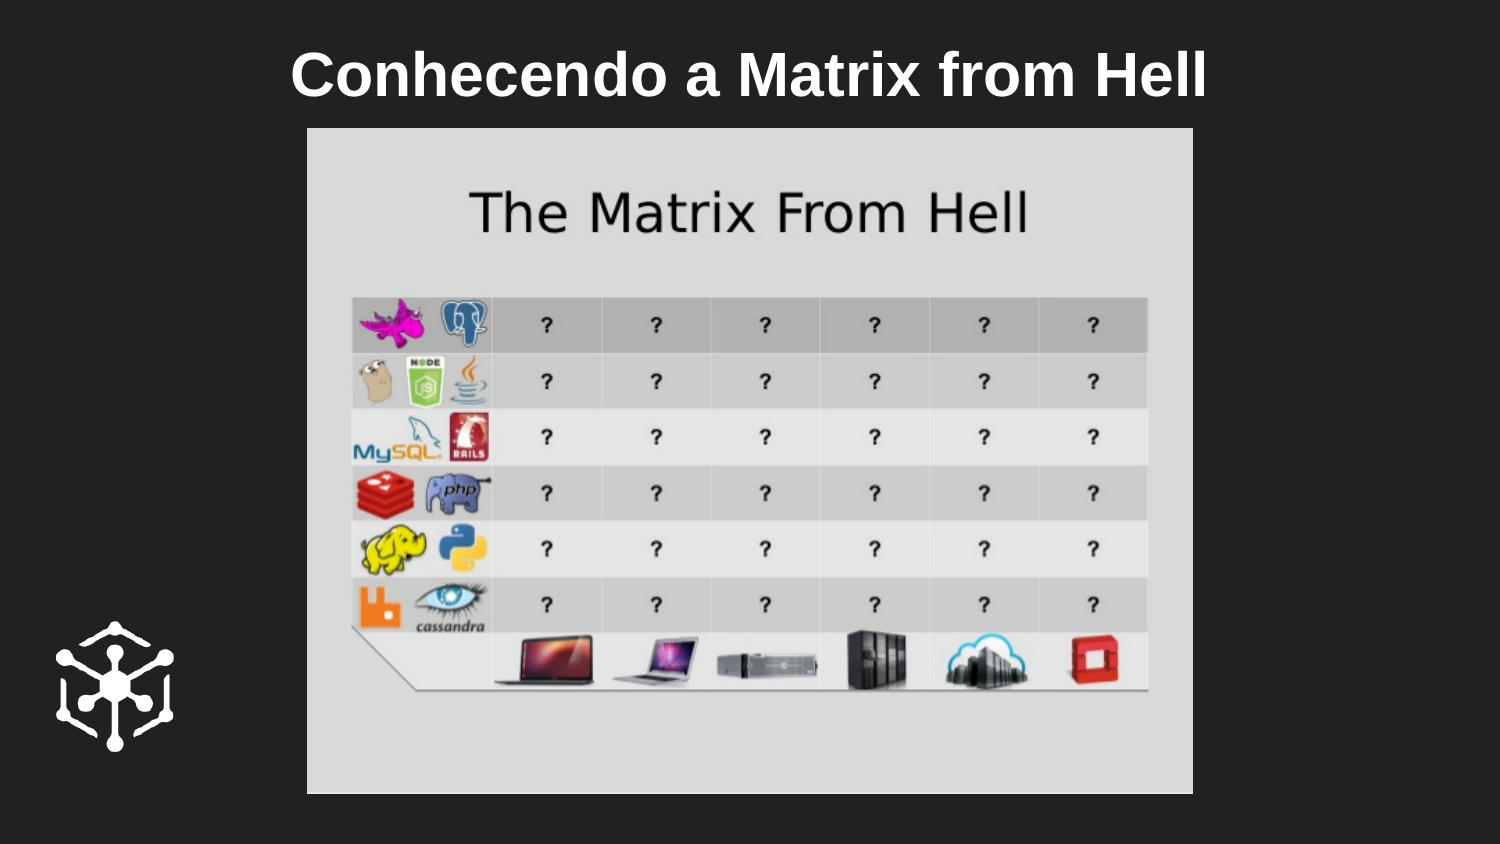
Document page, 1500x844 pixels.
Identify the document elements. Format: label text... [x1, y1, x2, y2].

picture [306, 128, 1194, 794]
text_box Conhecendo a Matrix from Hell [198, 18, 1302, 129]
picture [54, 621, 174, 752]
